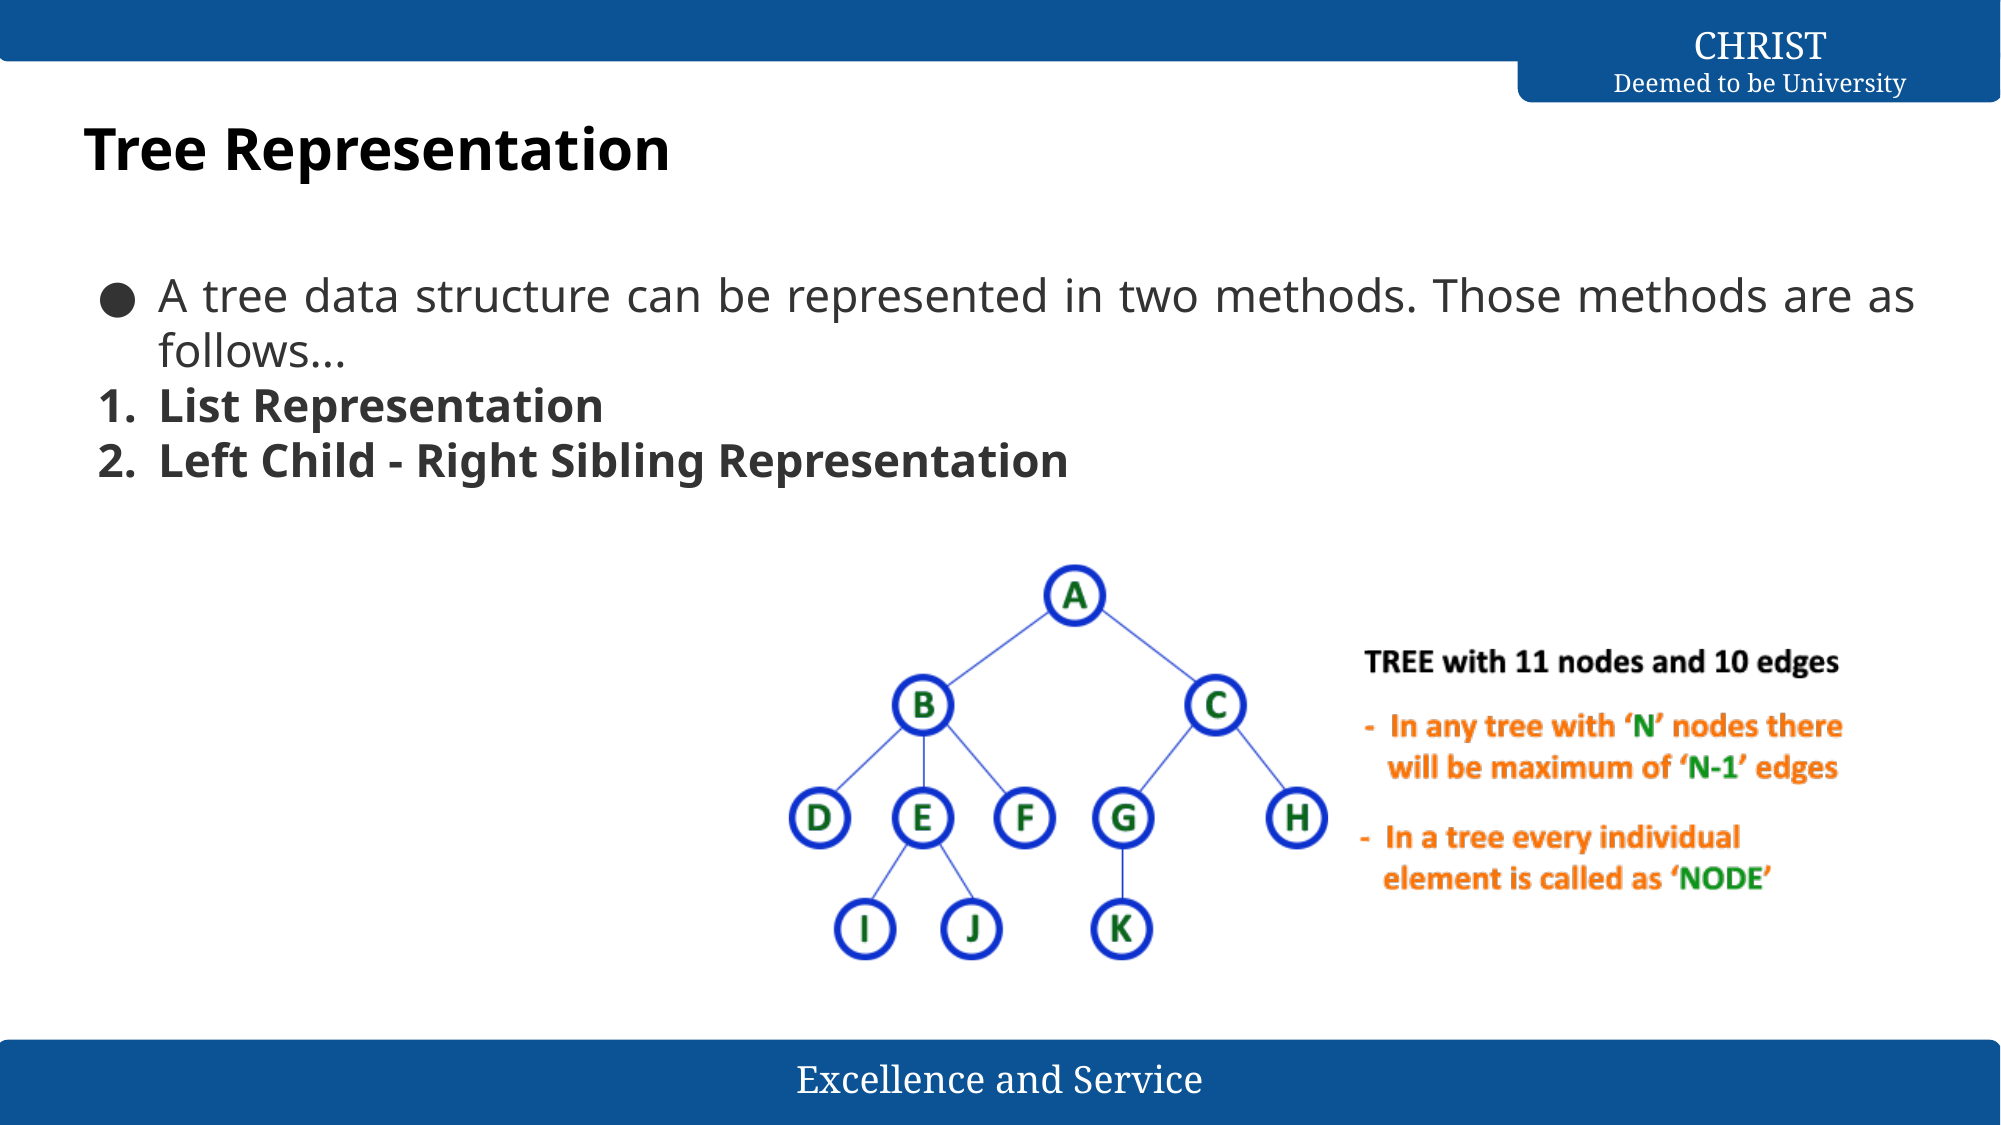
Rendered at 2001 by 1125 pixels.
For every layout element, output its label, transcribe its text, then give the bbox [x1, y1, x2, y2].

picture [767, 530, 1862, 1000]
title Tree Representation [68, 97, 1932, 223]
list A tree data structure can be represented in two methods. Those methods are as follows... List Representation Left Child - Right Sibling Representation [68, 252, 1932, 1000]
